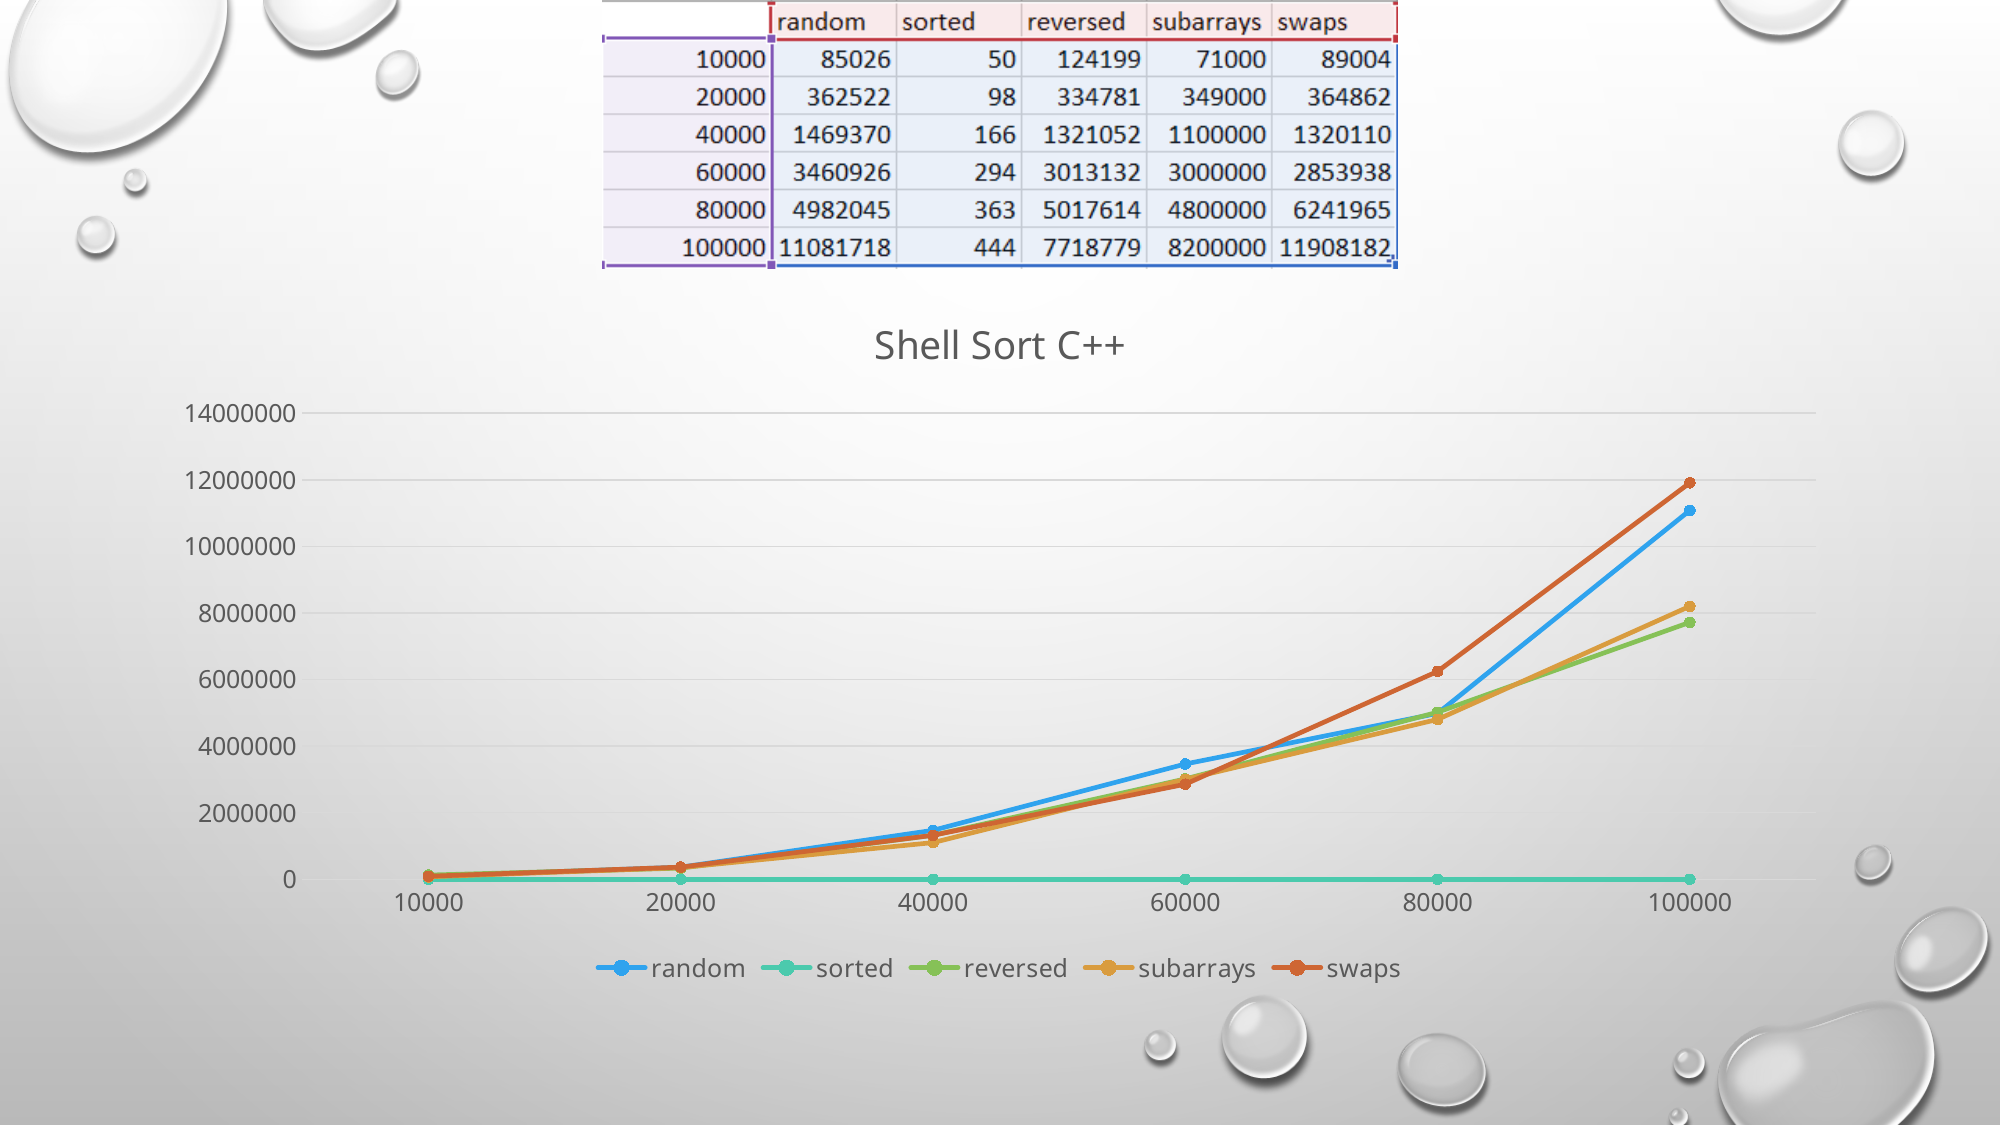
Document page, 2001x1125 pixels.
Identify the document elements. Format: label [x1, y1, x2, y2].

picture [0, 0, 2000, 1125]
chart [149, 283, 1851, 992]
